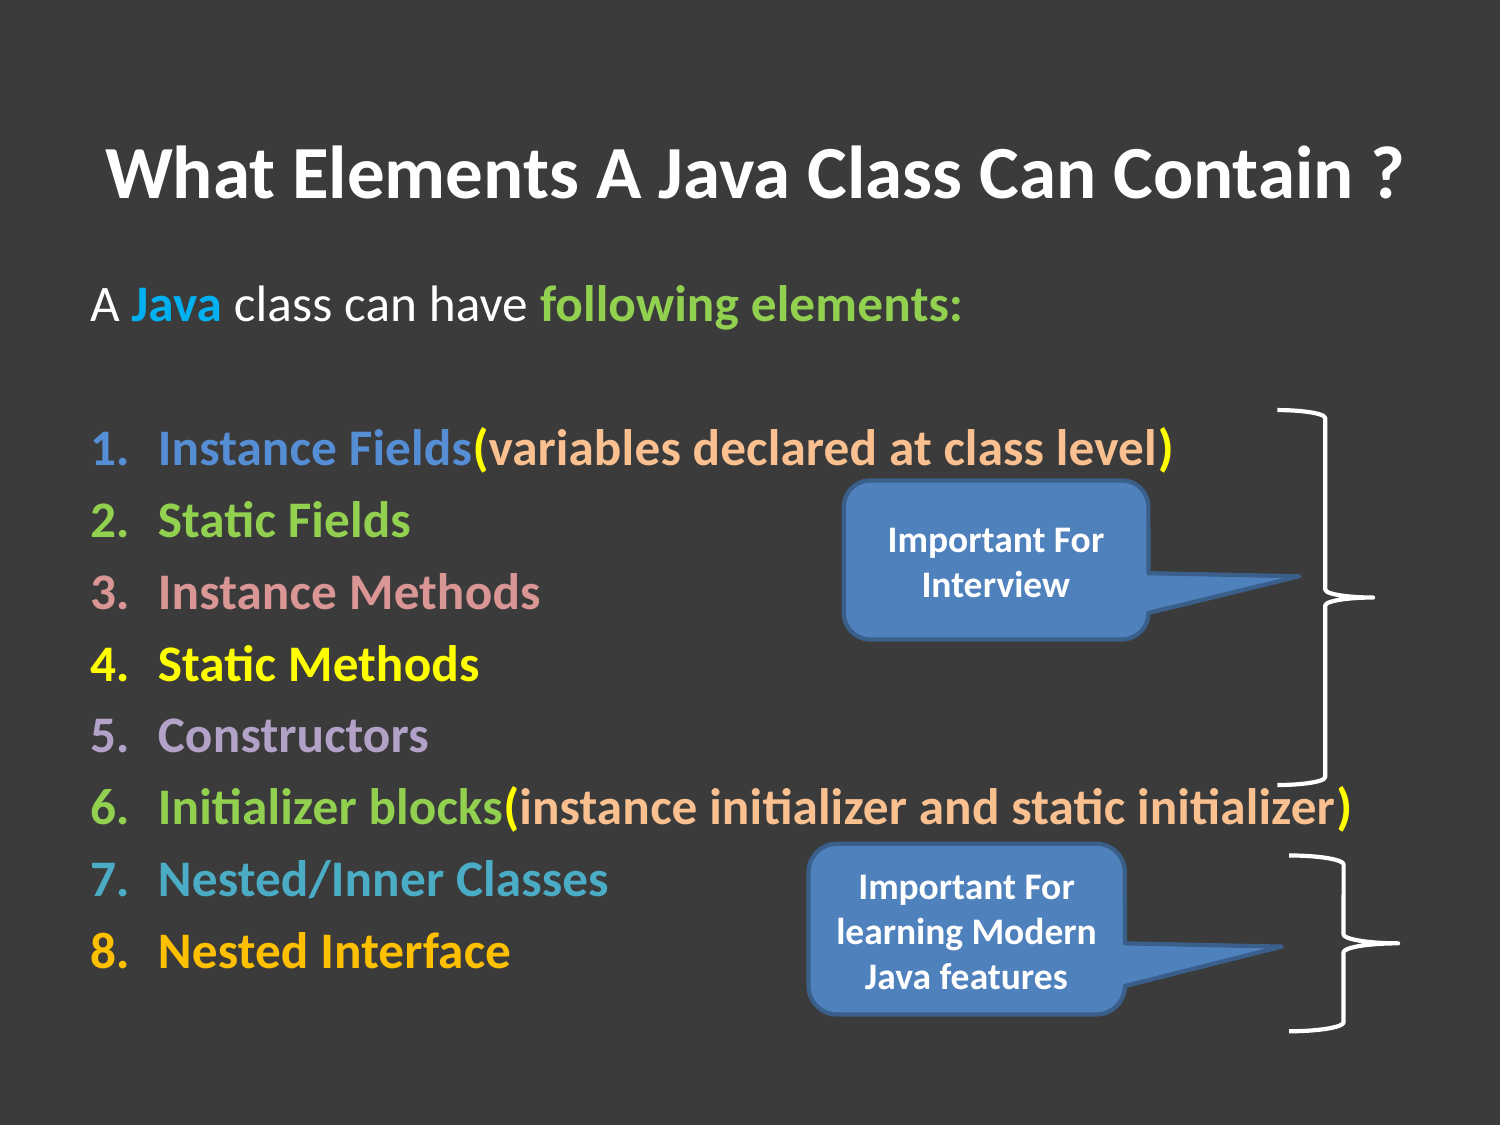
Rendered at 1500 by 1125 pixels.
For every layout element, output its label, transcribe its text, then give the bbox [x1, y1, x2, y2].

text_box Important For Interview [841, 478, 1302, 642]
text_box [1277, 409, 1374, 786]
text_box [1289, 854, 1399, 1033]
list A Java class can have following elements: Instance Fields(variables declared at class level) Static Fields Instance Methods Static Methods Constructors Initializer blocks(instance initializer and static initializer) Nested/Inner Classes Nested Interface [75, 262, 1425, 1005]
title What Elements A Java Class Can Contain ? [46, 87, 1465, 250]
text_box Important For learning Modern Java features [806, 841, 1284, 1017]
